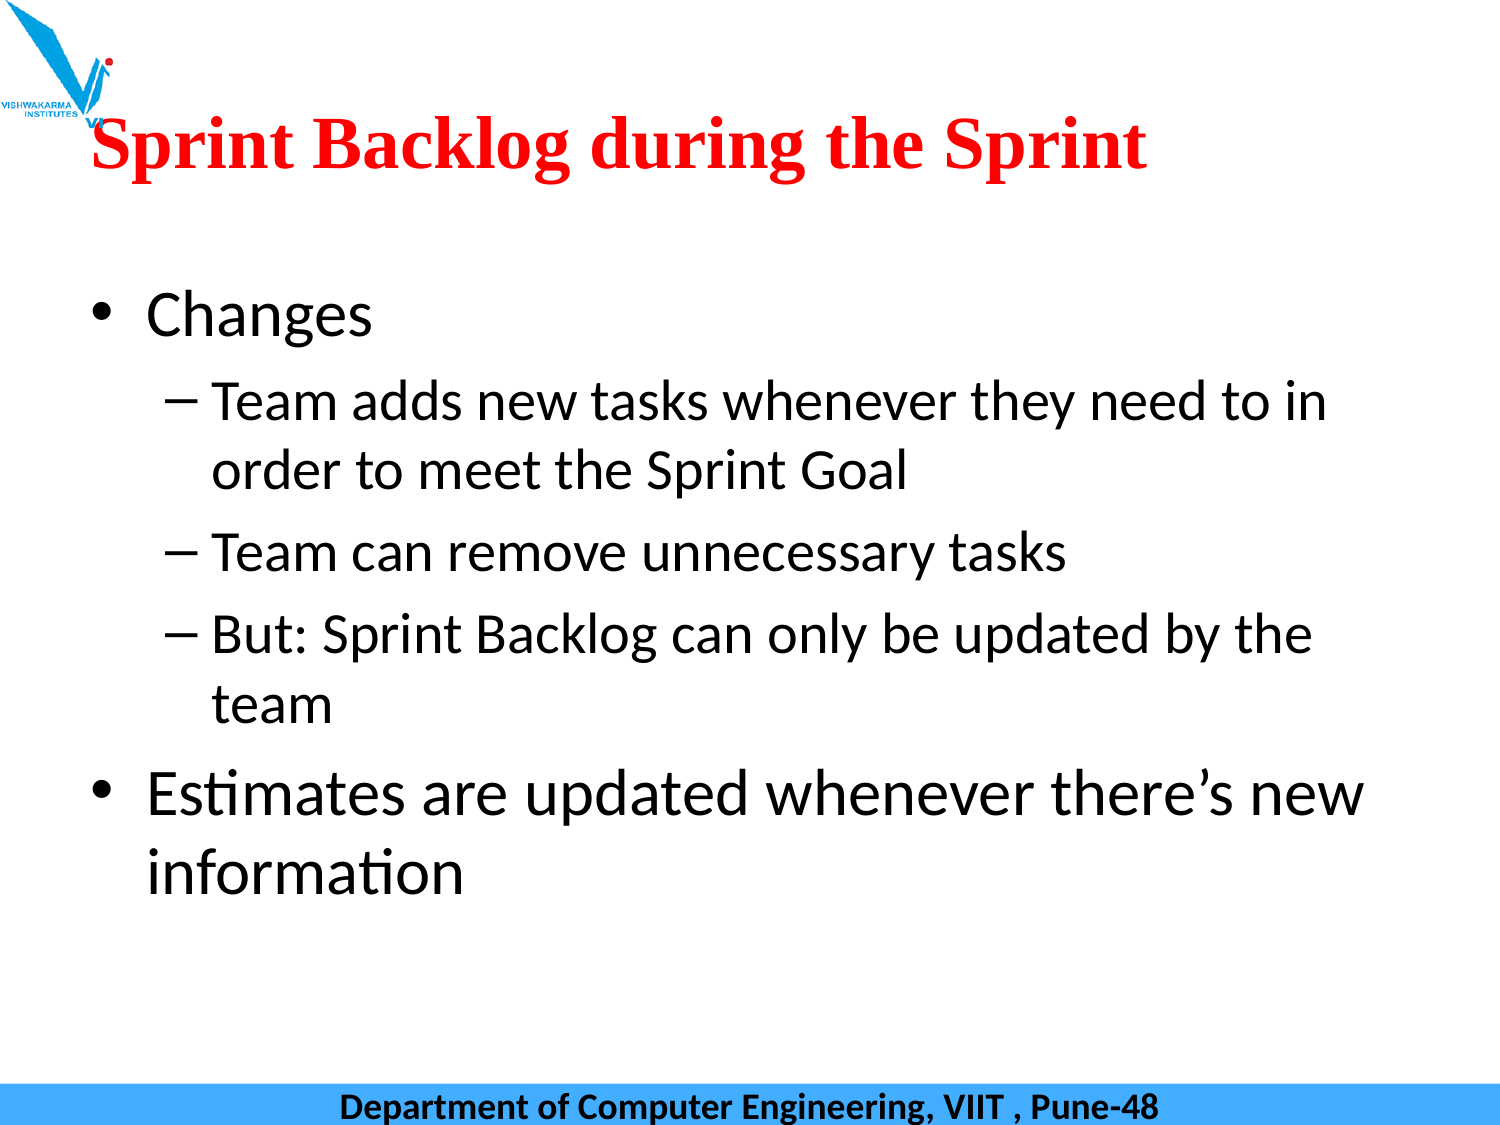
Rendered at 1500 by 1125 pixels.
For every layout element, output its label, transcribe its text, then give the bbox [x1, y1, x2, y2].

text_box Department of Computer Engineering, VIIT , Pune-48 [0, 1082, 1500, 1125]
list Changes Team adds new tasks whenever they need to in order to meet the Sprint Goal Team can remove unnecessary tasks But: Sprint Backlog can only be updated by the team Estimates are updated whenever there’s new information [75, 262, 1425, 1005]
picture [0, 0, 121, 135]
title Sprint Backlog during the Sprint [75, 45, 1425, 233]
